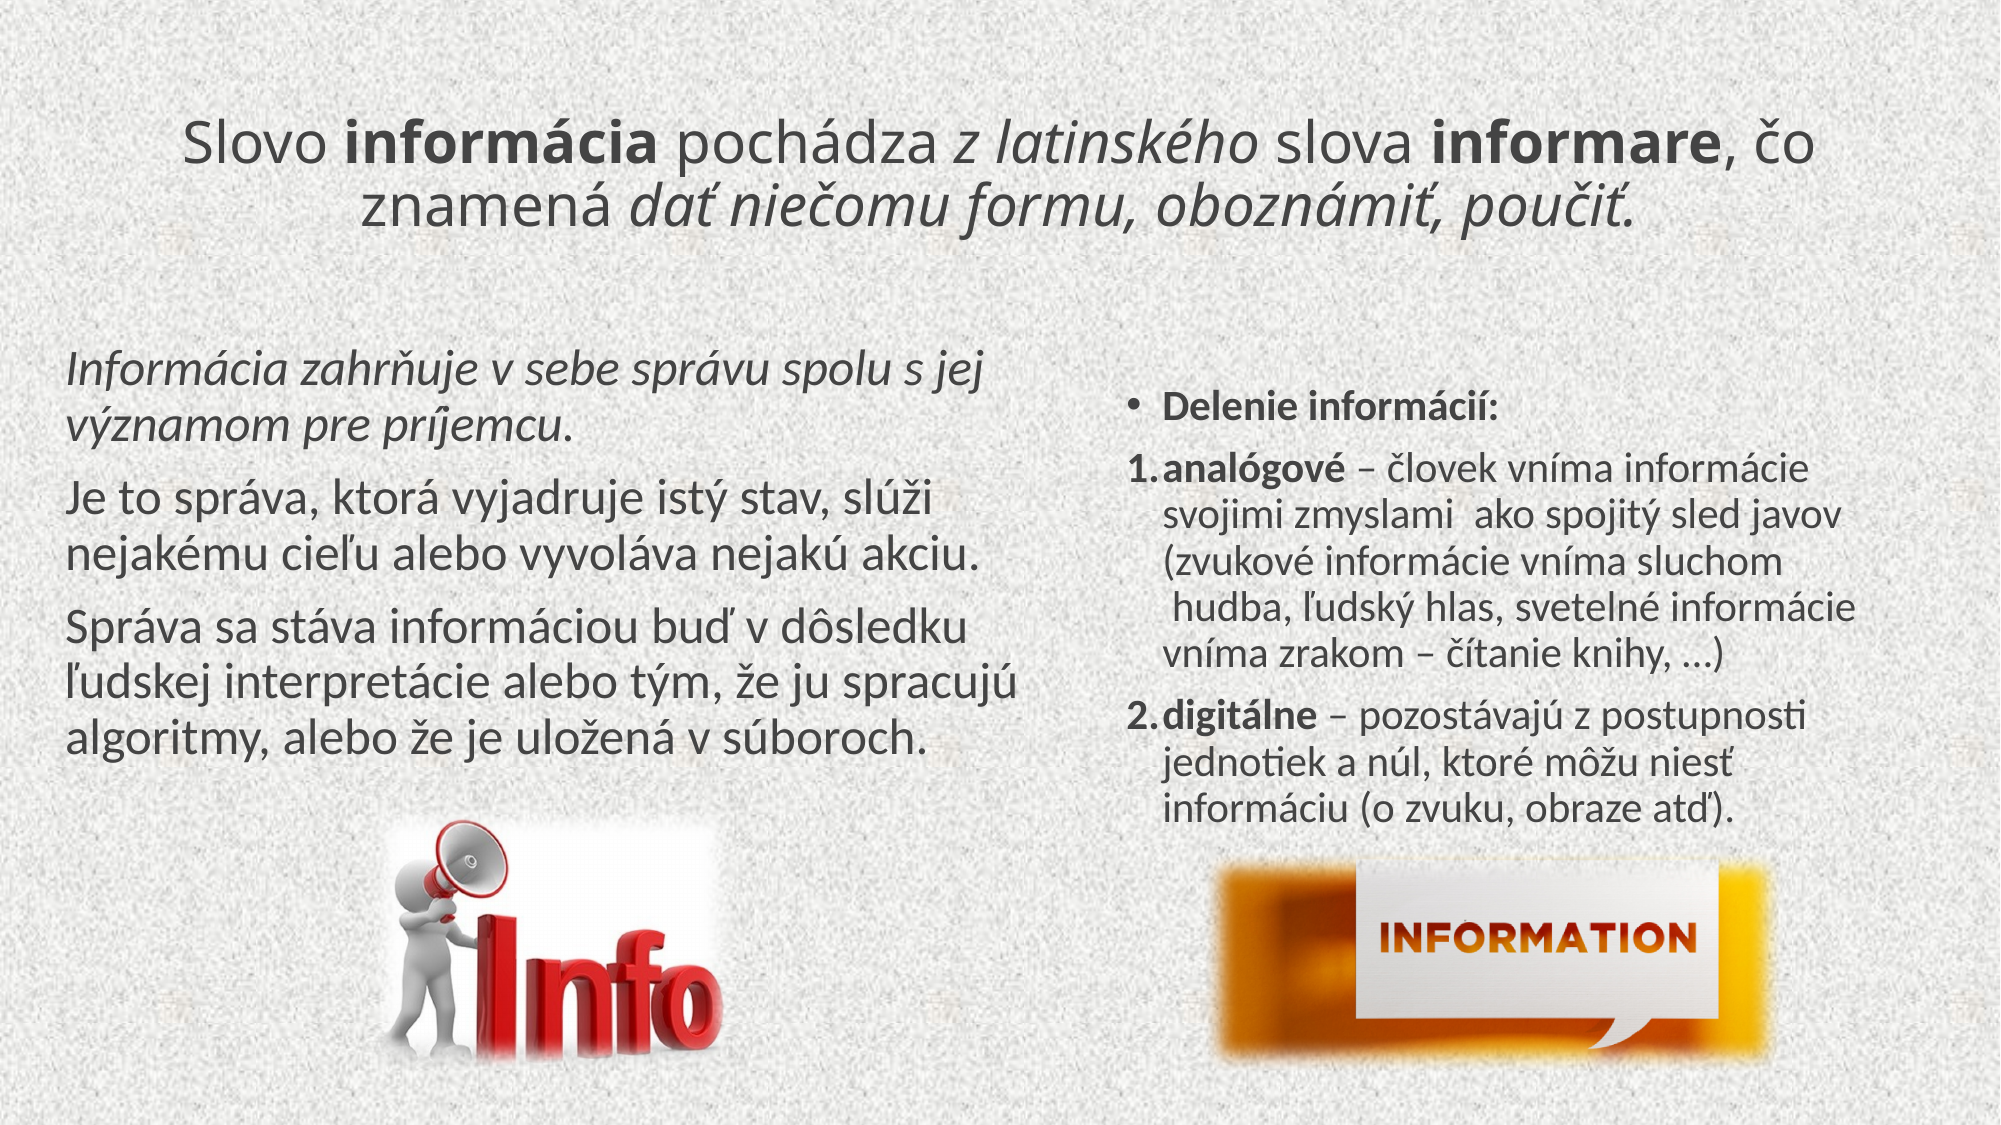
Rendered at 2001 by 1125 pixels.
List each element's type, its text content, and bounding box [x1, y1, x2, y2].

picture [0, 0, 2001, 1125]
text_box Informácia zahrňuje v sebe správu spolu s jej významom pre príjemcu. Je to správa, ktorá vyjadruje istý stav, slúži nejakému cieľu alebo vyvoláva nejakú akciu. Správa sa stáva informáciou buď v dôsledku ľudskej interpretácie alebo tým, že ju spracujú algoritmy, alebo že je uložená v súboroch. [49, 334, 1075, 780]
list Slovo informácia pochádza z latinského slova informare, čo znamená dať niečomu formu, oboznámiť, poučiť. [49, 105, 1951, 300]
text_box Delenie informácií: analógové – človek vníma informácie svojimi zmyslami ako spojitý sled javov (zvukové informácie vníma sluchom hudba, ľudský hlas, svetelné informácie vníma zrakom – čítanie knihy, …) digitálne – pozostávajú z postupnosti jednotiek a núl, ktoré môžu niesť informáciu (o zvuku, obraze atď). [1111, 375, 1873, 887]
